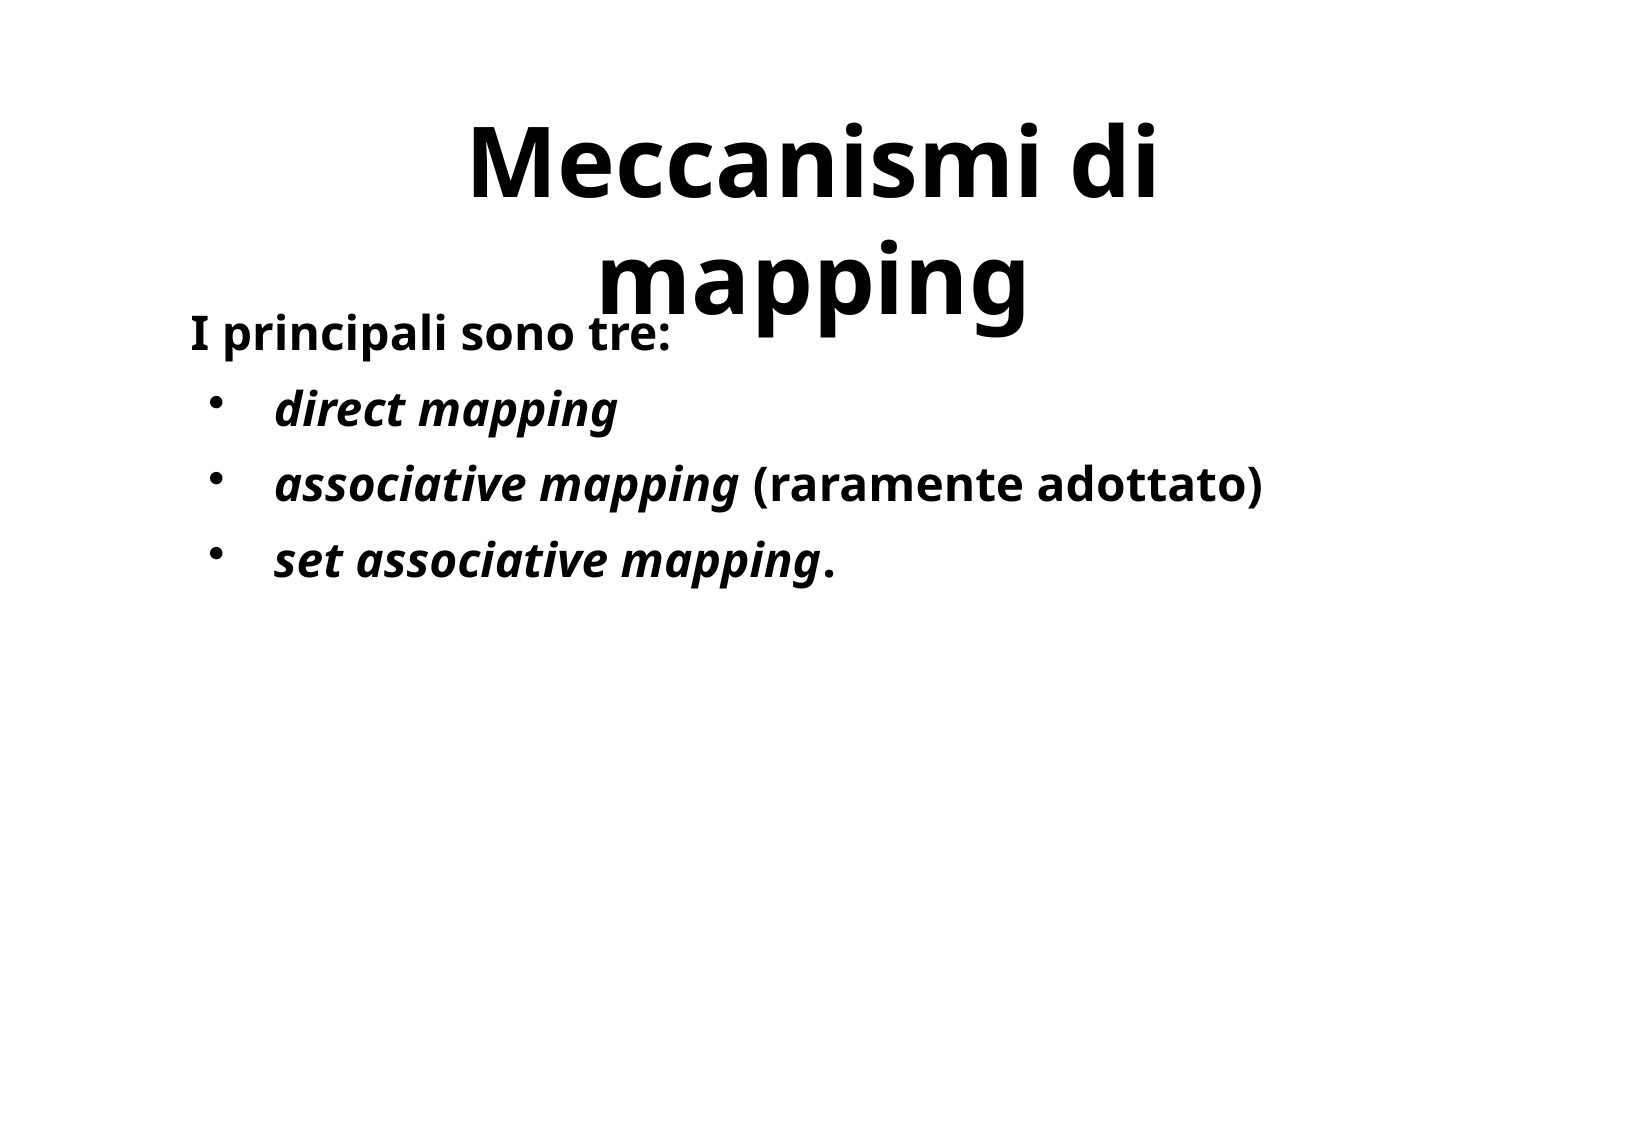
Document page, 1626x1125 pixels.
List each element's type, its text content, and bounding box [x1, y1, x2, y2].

list I principali sono tre: direct mapping associative mapping (raramente adottato) set associative mapping. [176, 302, 1449, 692]
title Meccanismi di mapping [254, 96, 1374, 220]
